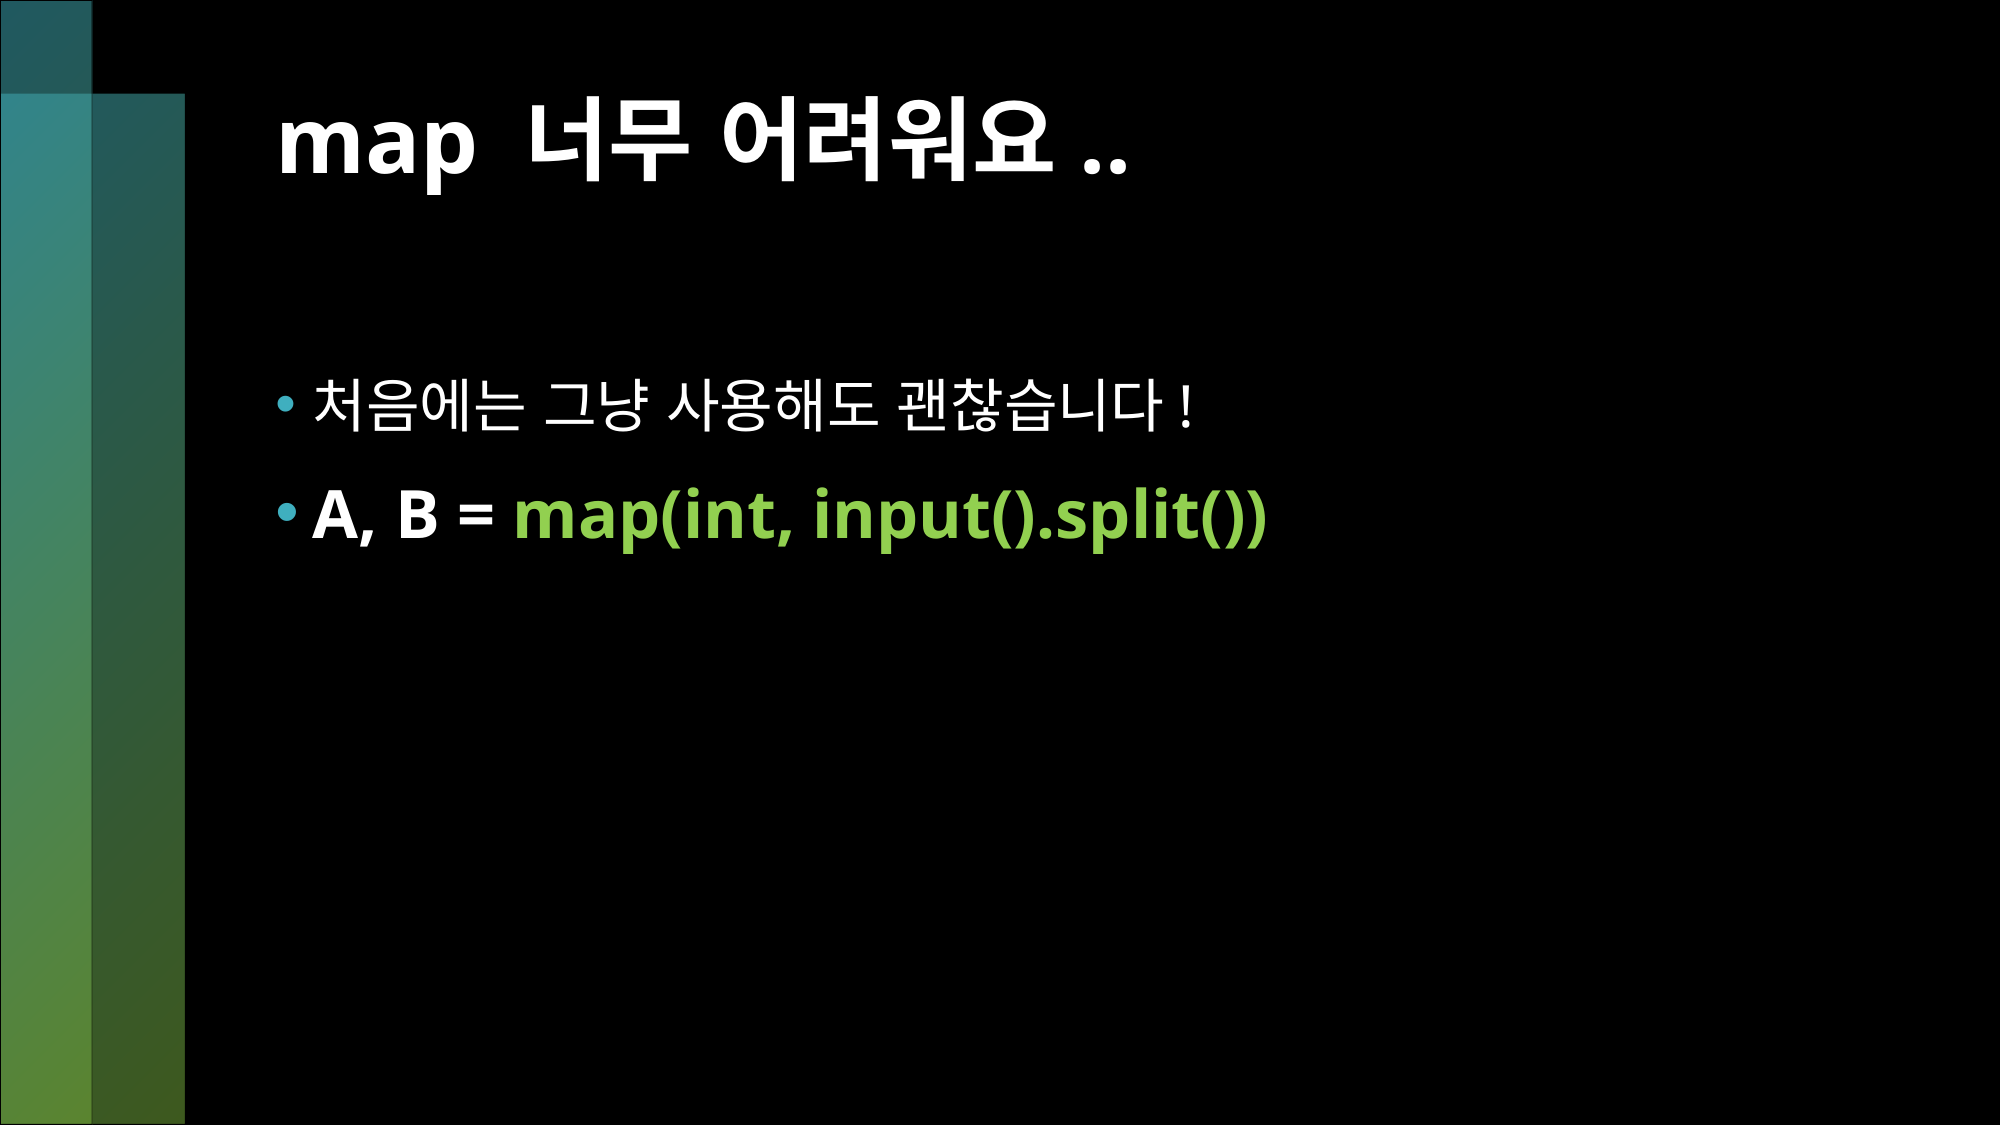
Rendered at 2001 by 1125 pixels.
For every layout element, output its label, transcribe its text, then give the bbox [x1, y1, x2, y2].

title map 너무 어려워요.. [260, 74, 1817, 329]
list 처음에는 그냥 사용해도 괜찮습니다! A, B = map(int, input().split()) [260, 354, 1817, 999]
